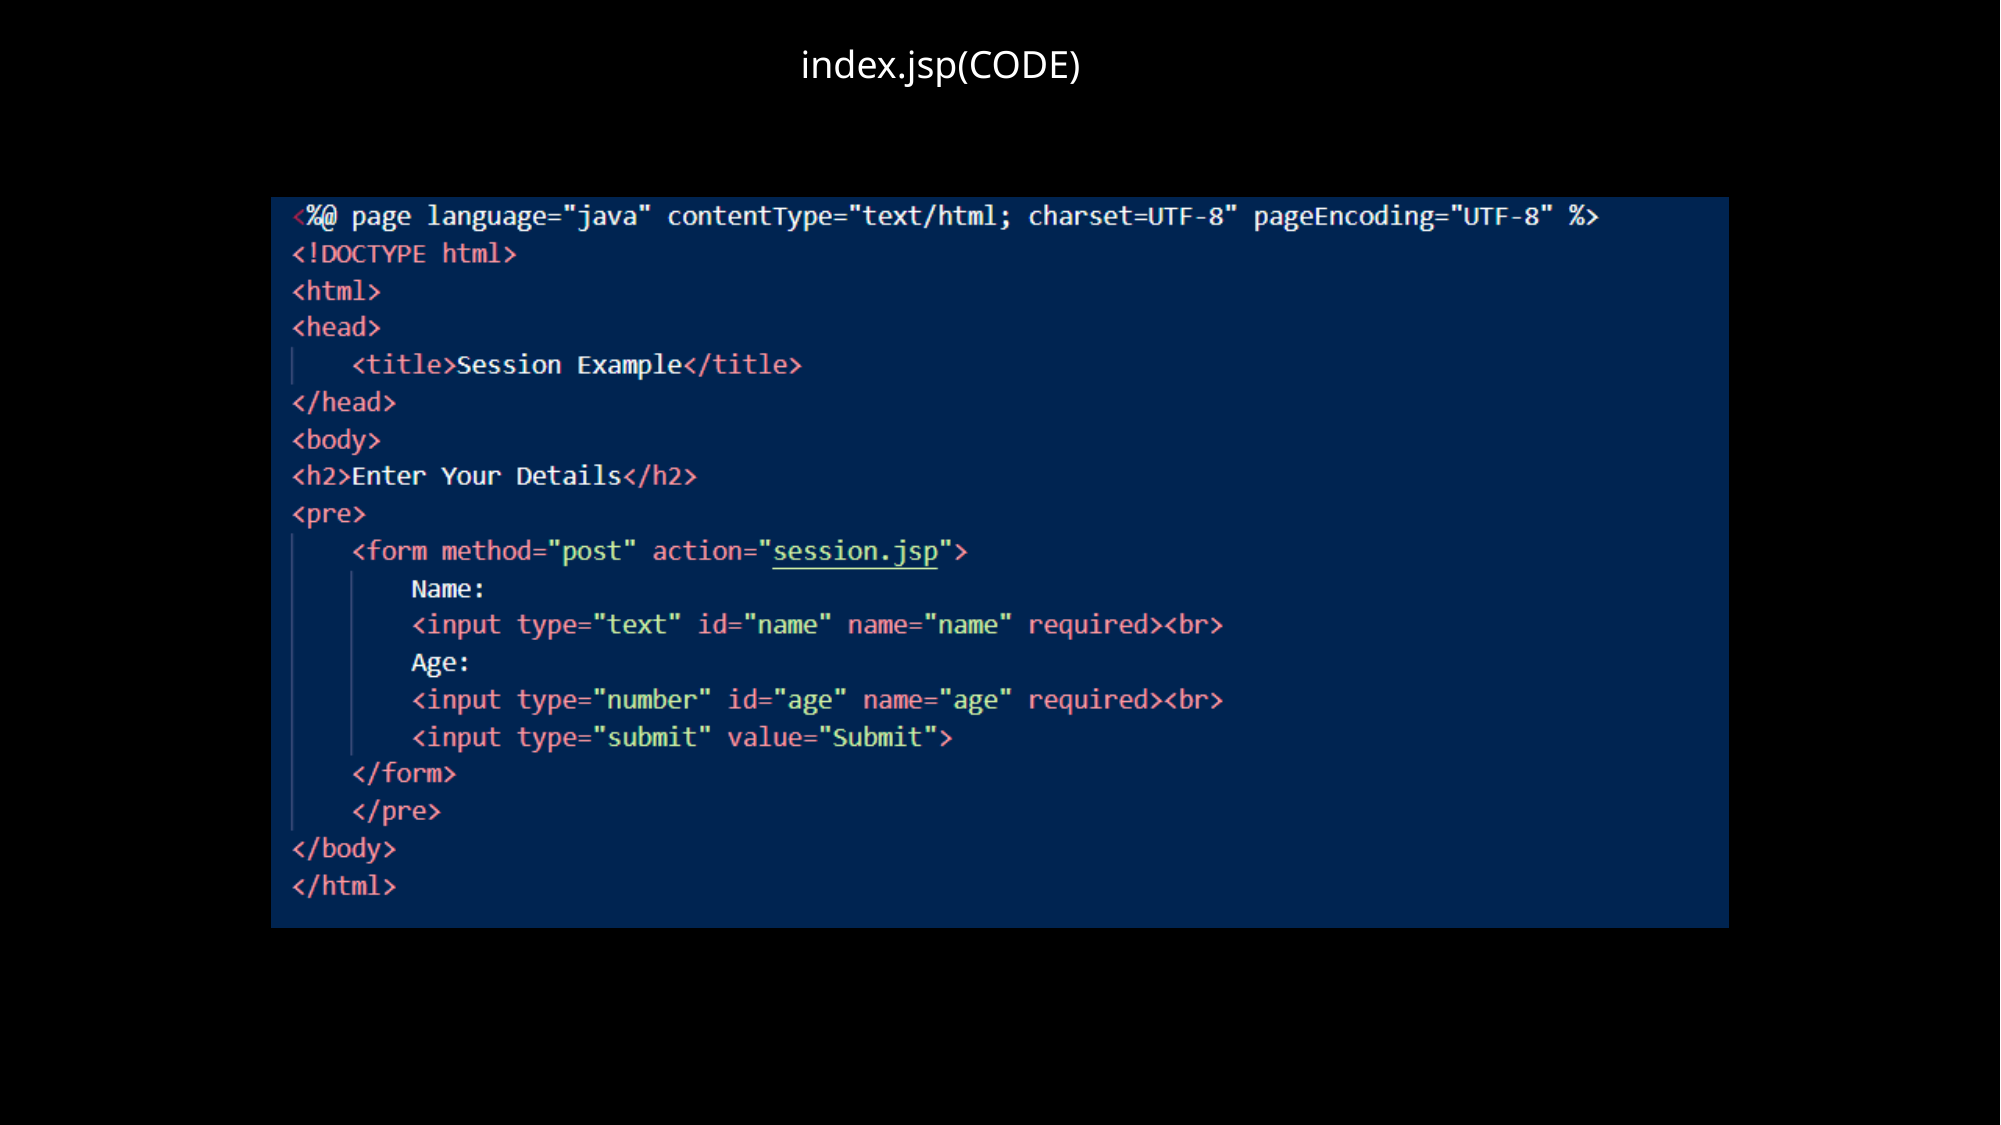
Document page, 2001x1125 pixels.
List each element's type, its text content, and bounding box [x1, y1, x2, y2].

text_box index.jsp(CODE) [435, 34, 1446, 94]
picture [270, 197, 1729, 928]
